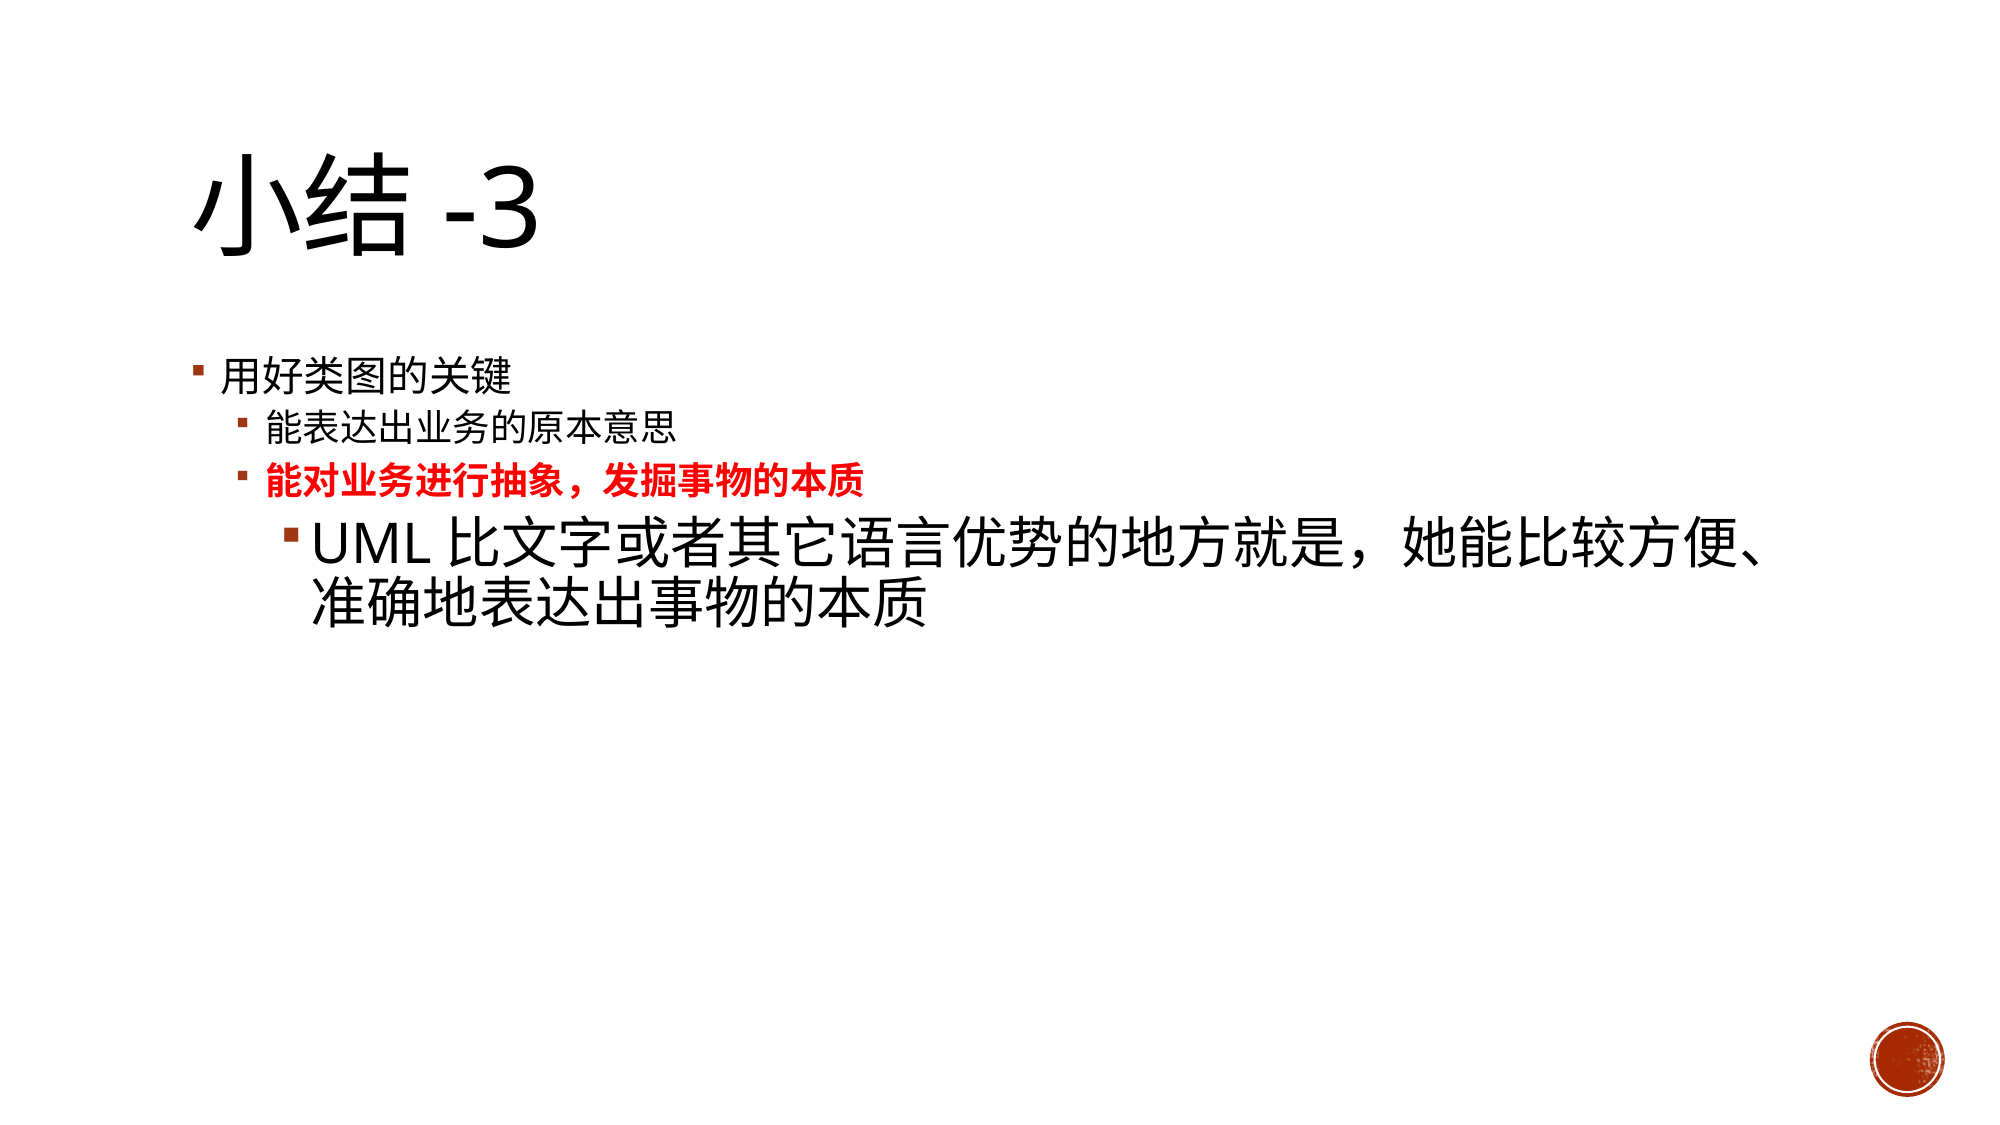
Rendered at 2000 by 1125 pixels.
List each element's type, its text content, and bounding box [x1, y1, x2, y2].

list 用好类图的关键 能表达出业务的原本意思 能对业务进行抽象，发掘事物的本质 UML比文字或者其它语言优势的地方就是，她能比较方便、准确地表达出事物的本质 [175, 348, 1825, 1013]
title 小结-3 [175, 79, 1825, 344]
